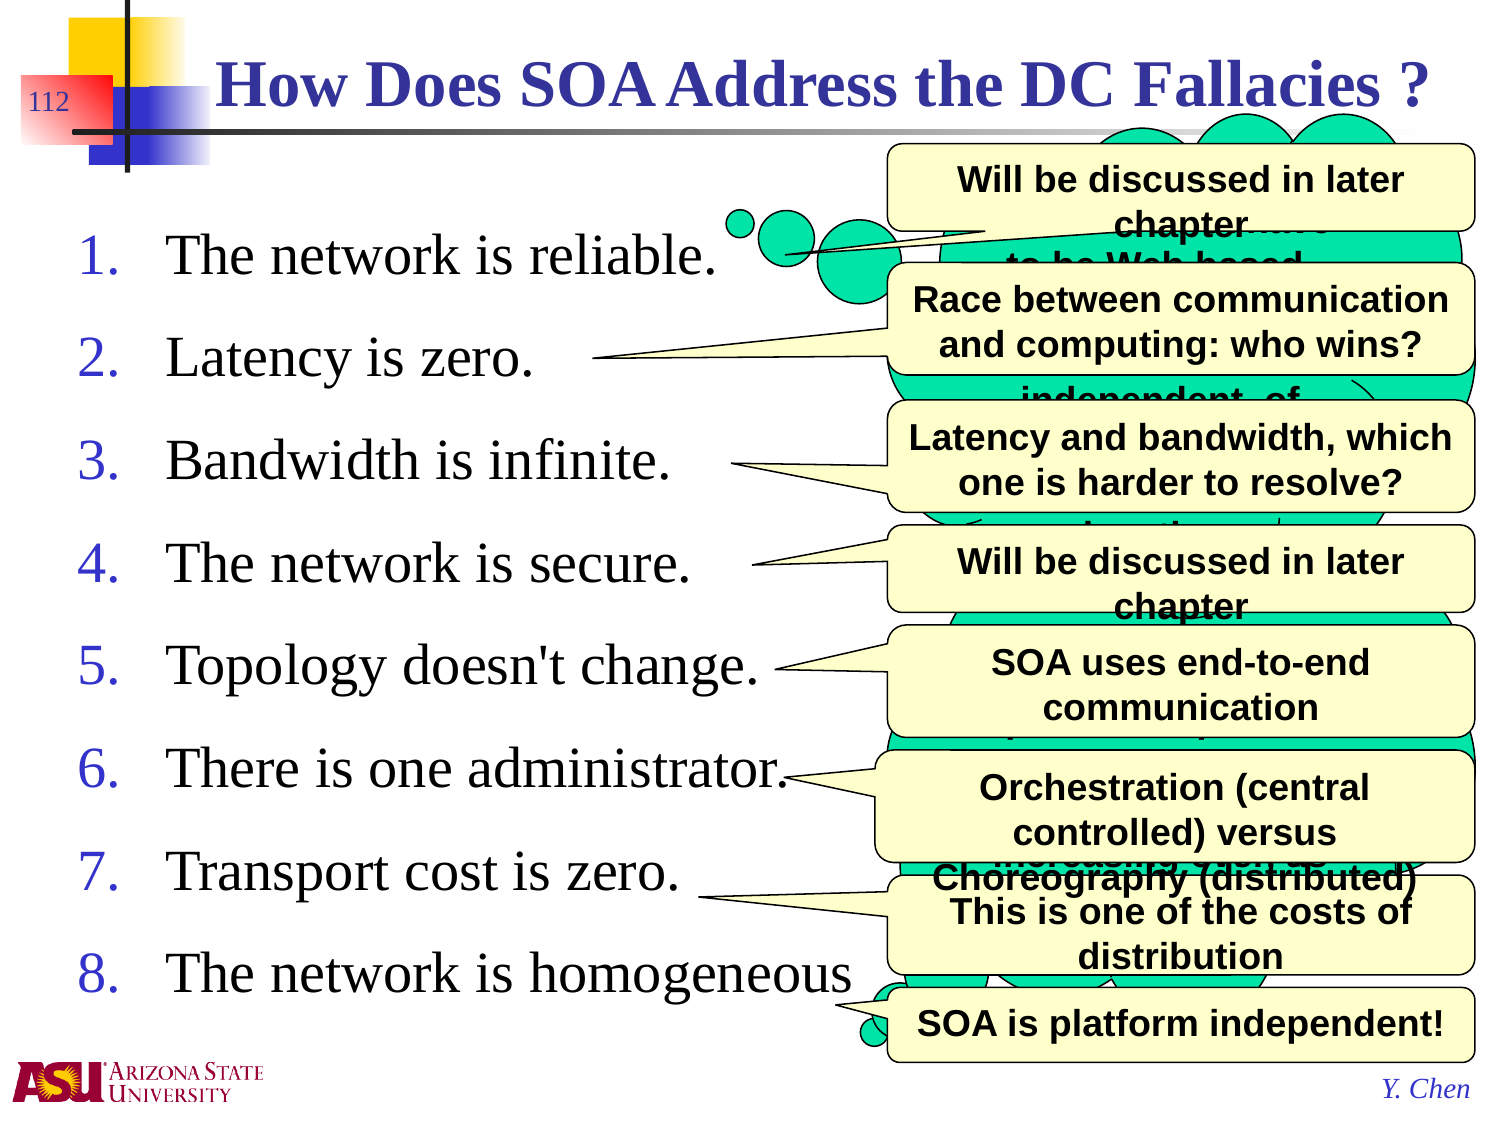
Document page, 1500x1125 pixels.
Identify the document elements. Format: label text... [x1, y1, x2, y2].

slide_number 112 [12, 49, 200, 126]
text_box This is one of the costs of distribution [698, 891, 882, 917]
title How Does SOA Address the DC Fallacies ? [200, 24, 1488, 128]
text_box SOA is platform independent! [887, 1033, 1475, 1063]
text_box SOA is platform independent! [835, 1000, 882, 1018]
list The network is reliable. Latency is zero. Bandwidth is infinite. The network is secure. Topology doesn't change. There is one administrator. Transport cost is zero. The network is homogeneous [62, 187, 896, 1063]
text_box Will be discussed in later chapter [752, 540, 882, 566]
text_box Will be discussed in later chapter [784, 243, 882, 255]
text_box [887, 112, 1476, 1026]
picture [12, 1062, 263, 1102]
text_box Latency and bandwidth, which one is harder to resolve? [730, 463, 882, 493]
text_box Race between communication and computing: who wins? [592, 328, 882, 359]
text_box Orchestration (central controlled) versus Choreography (distributed) [783, 754, 882, 859]
text_box SOA uses end-to-end communication [774, 644, 882, 672]
